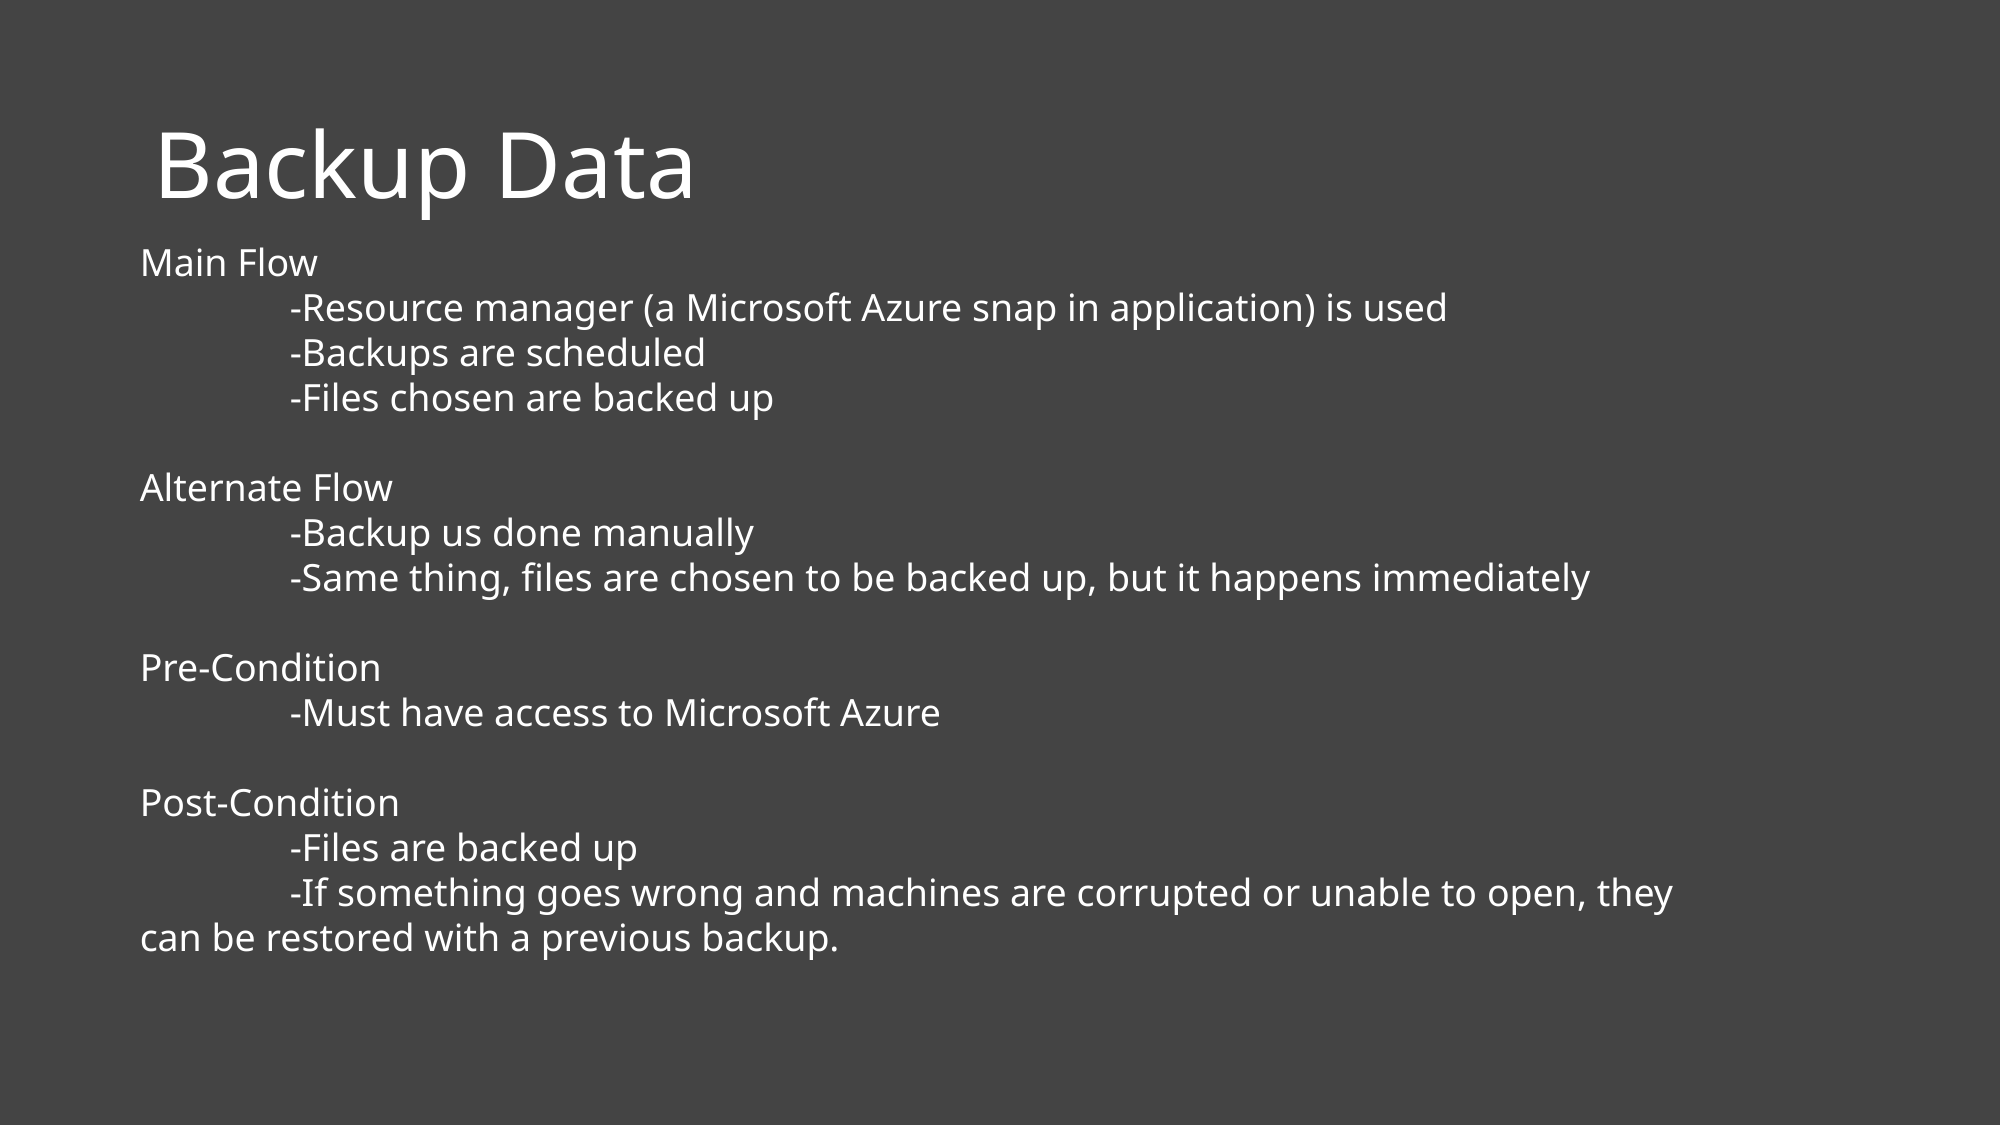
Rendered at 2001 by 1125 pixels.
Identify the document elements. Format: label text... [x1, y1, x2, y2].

title Backup Data [138, 60, 1864, 278]
text_box Main Flow -Resource manager (a Microsoft Azure snap in application) is used -Backups are scheduled -Files chosen are backed up Alternate Flow -Backup us done manually -Same thing, files are chosen to be backed up, but it happens immediately Pre-Condition -Must have access to Microsoft Azure Post-Condition -Files are backed up -If something goes wrong and machines are corrupted or unable to open, they can be restored with a previous backup. [125, 231, 1703, 1101]
